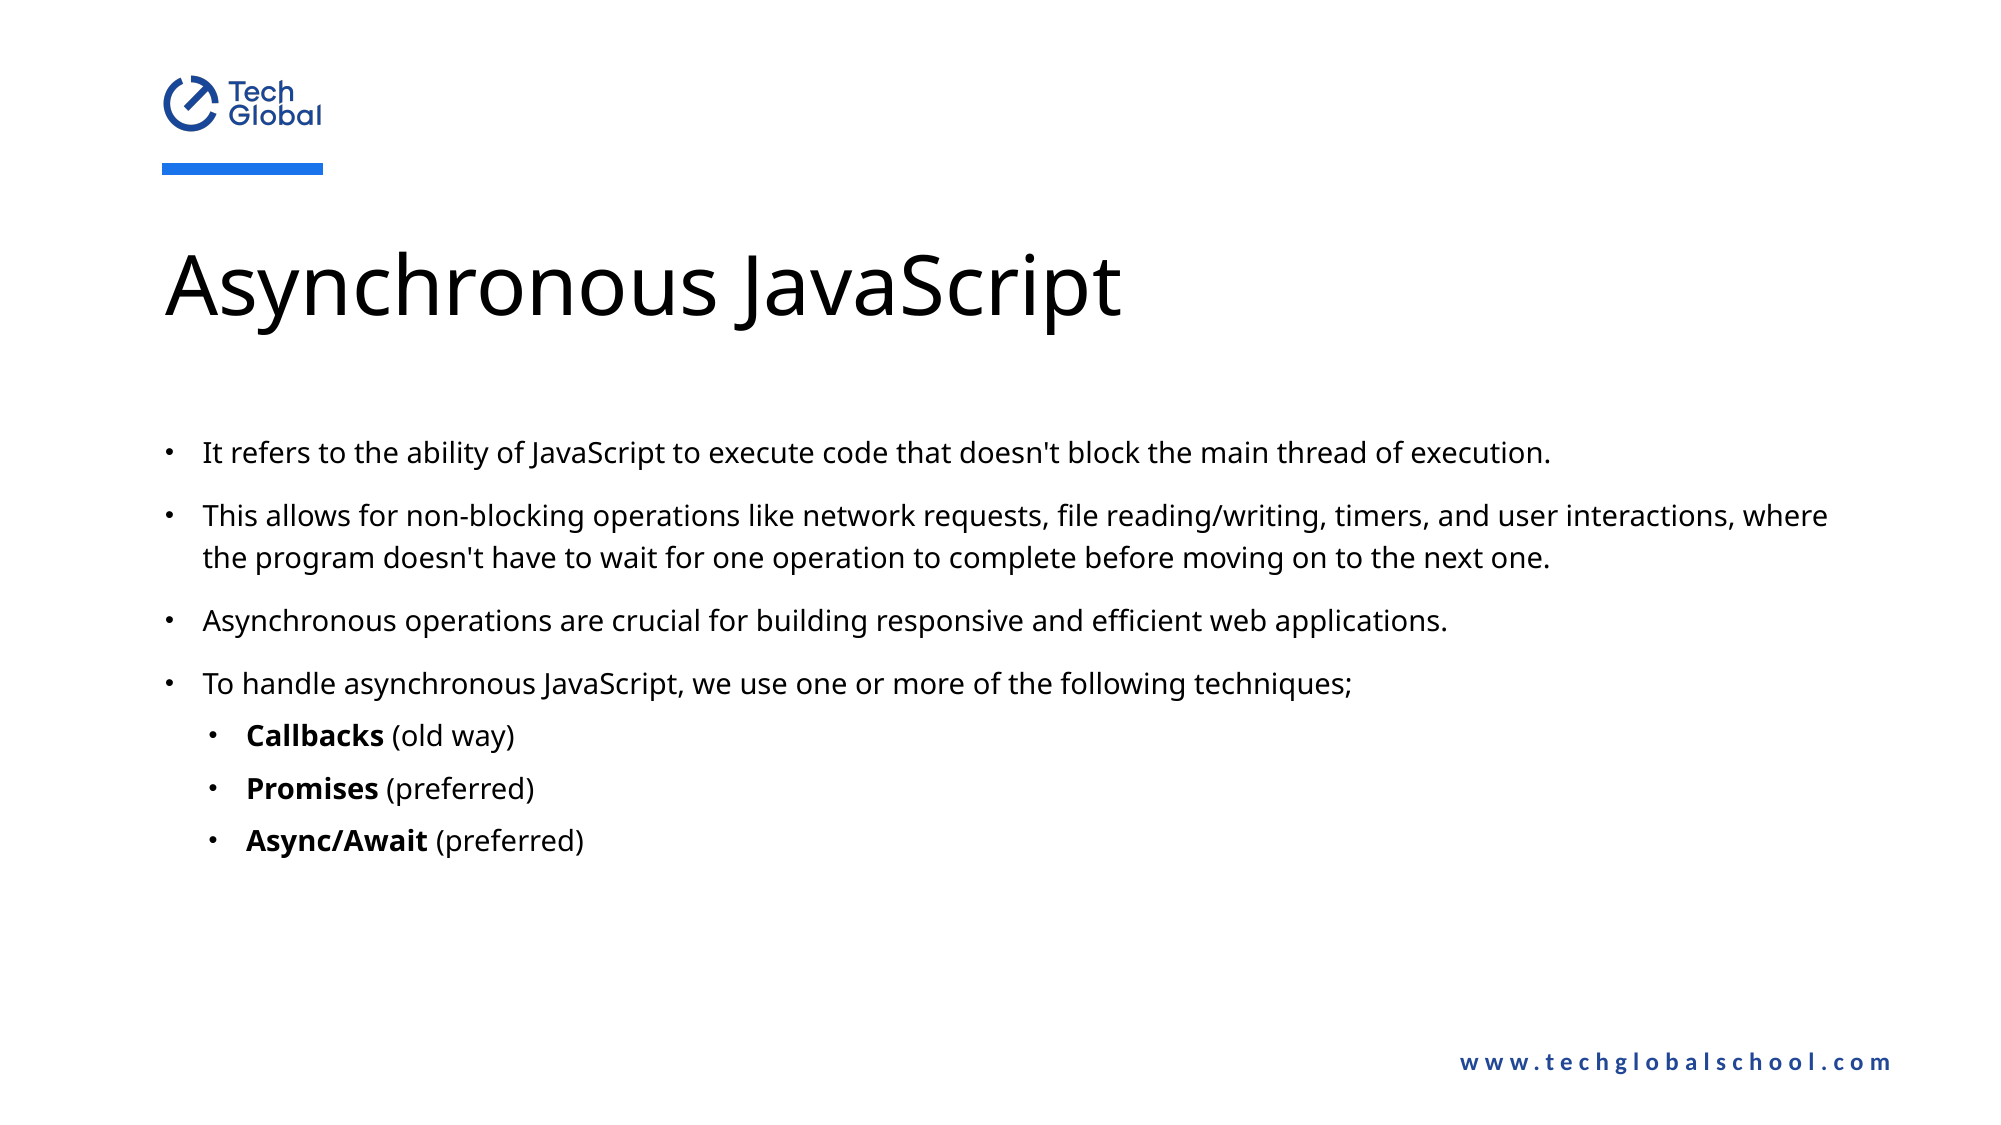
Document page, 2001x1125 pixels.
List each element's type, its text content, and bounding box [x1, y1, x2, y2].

list It refers to the ability of JavaScript to execute code that doesn't block the main thread of execution. This allows for non-blocking operations like network requests, file reading/writing, timers, and user interactions, where the program doesn't have to wait for one operation to complete before moving on to the next one. Asynchronous operations are crucial for building responsive and efficient web applications. To handle asynchronous JavaScript, we use one or more of the following techniques; Callbacks (old way) Promises (preferred) Async/Await (preferred) [150, 419, 1891, 975]
slide_number www.techglobalschool.com [1444, 1020, 1915, 1101]
picture [149, 66, 334, 141]
title Asynchronous JavaScript [150, 224, 1891, 419]
